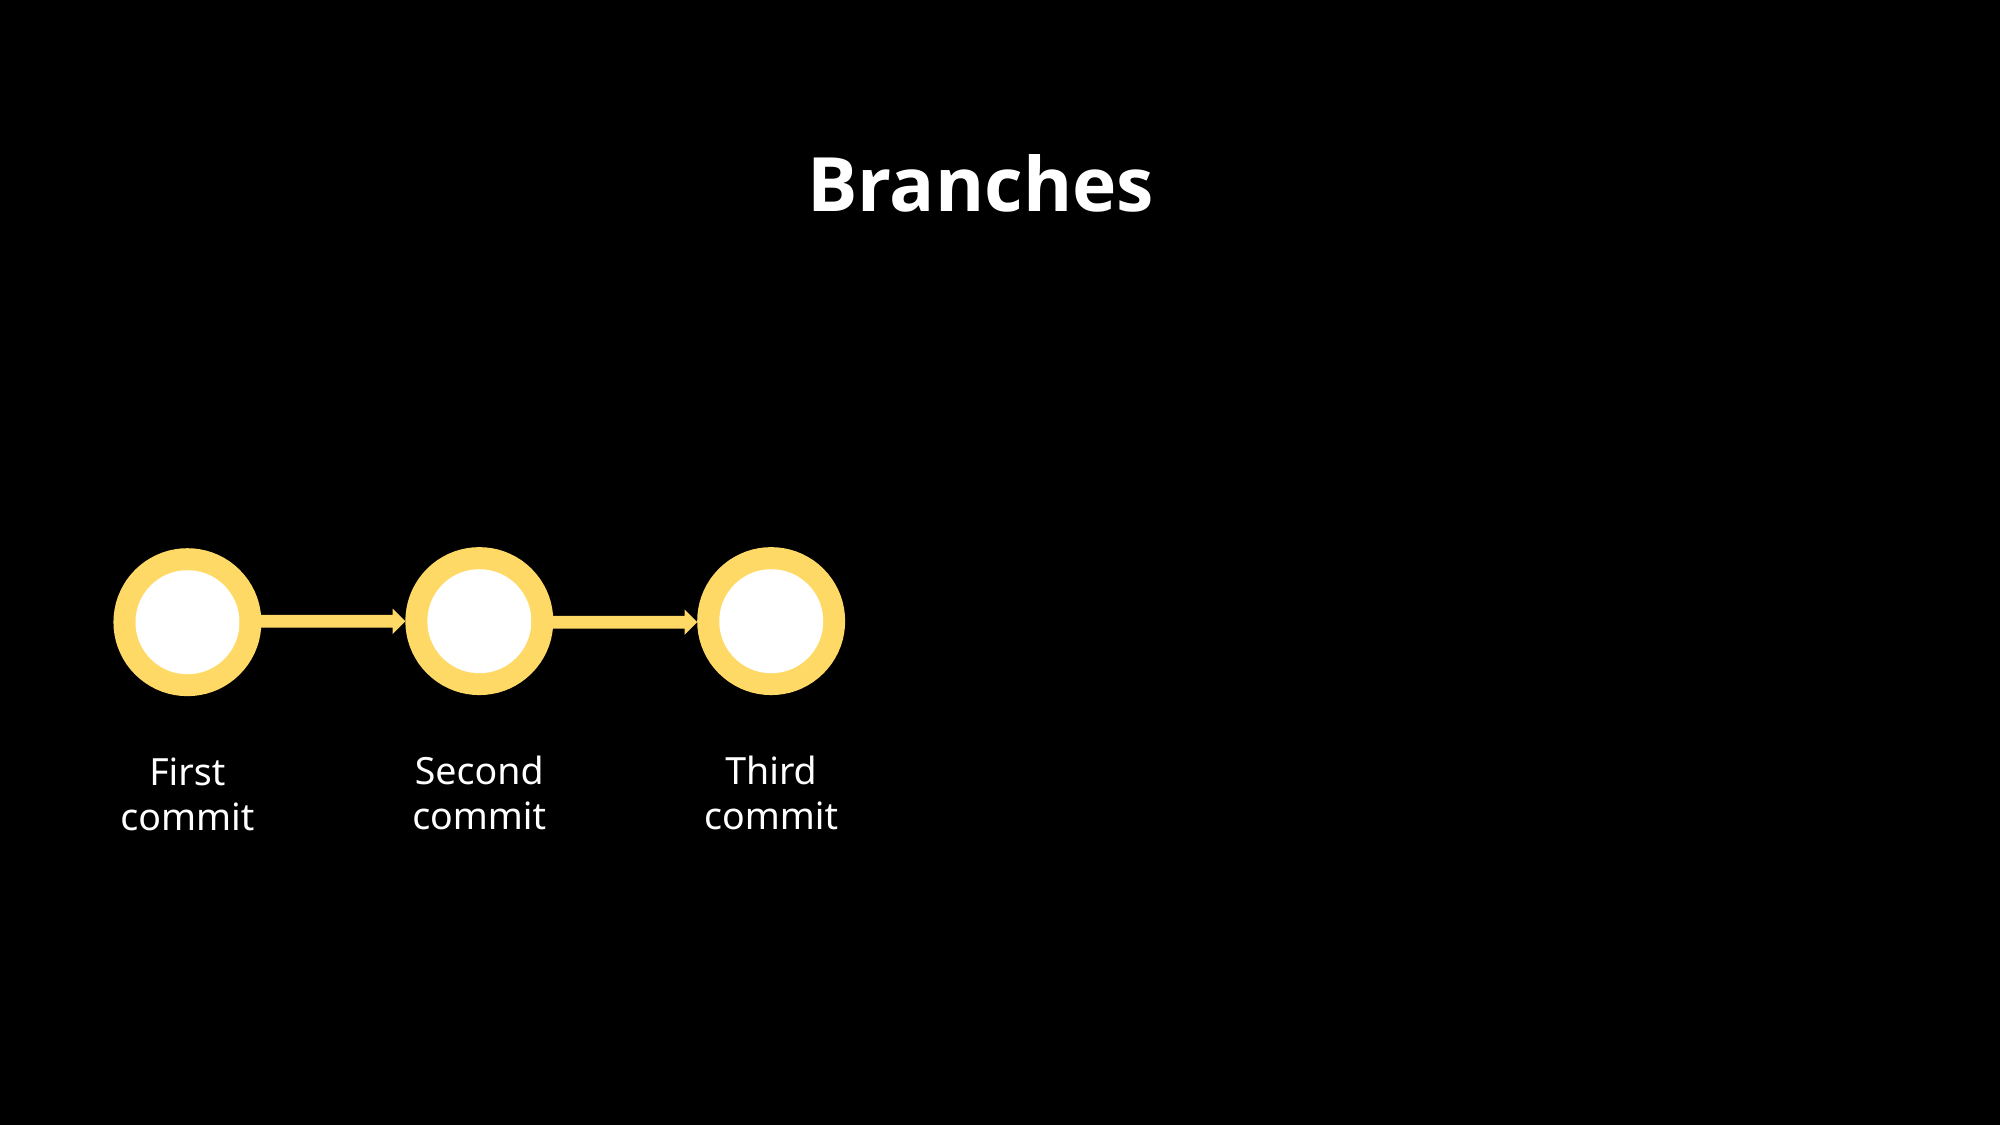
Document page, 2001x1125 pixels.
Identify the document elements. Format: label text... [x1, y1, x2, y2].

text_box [84, 548, 291, 847]
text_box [668, 547, 874, 846]
text_box [583, 614, 668, 630]
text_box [376, 547, 583, 846]
text_box Branches [792, 128, 1169, 234]
text_box [291, 613, 376, 629]
